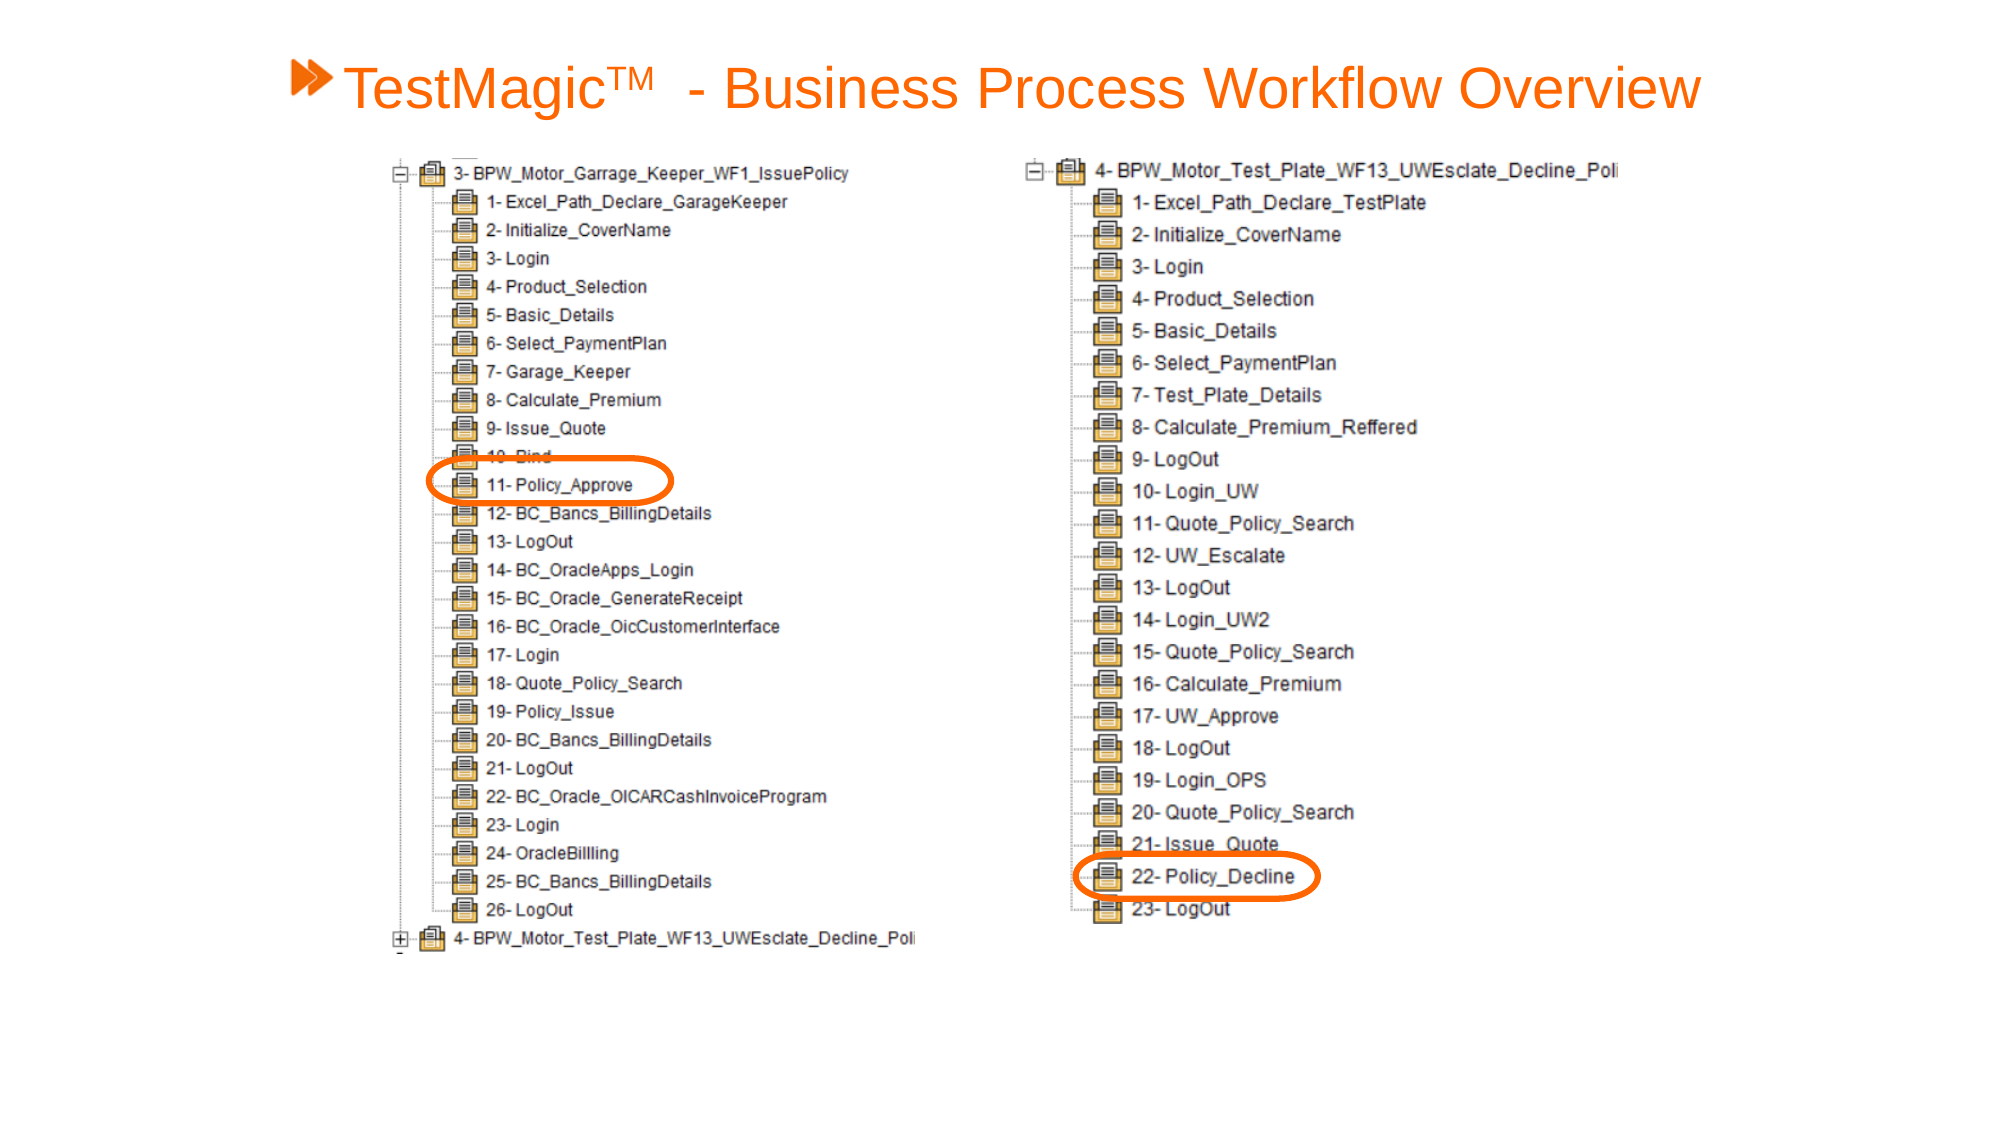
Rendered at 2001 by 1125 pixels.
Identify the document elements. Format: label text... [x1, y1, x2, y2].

picture [283, 49, 339, 100]
picture [381, 158, 915, 954]
text_box TestMagicTM - Business Process Workflow Overview [267, 44, 1738, 121]
picture [1019, 158, 1618, 924]
